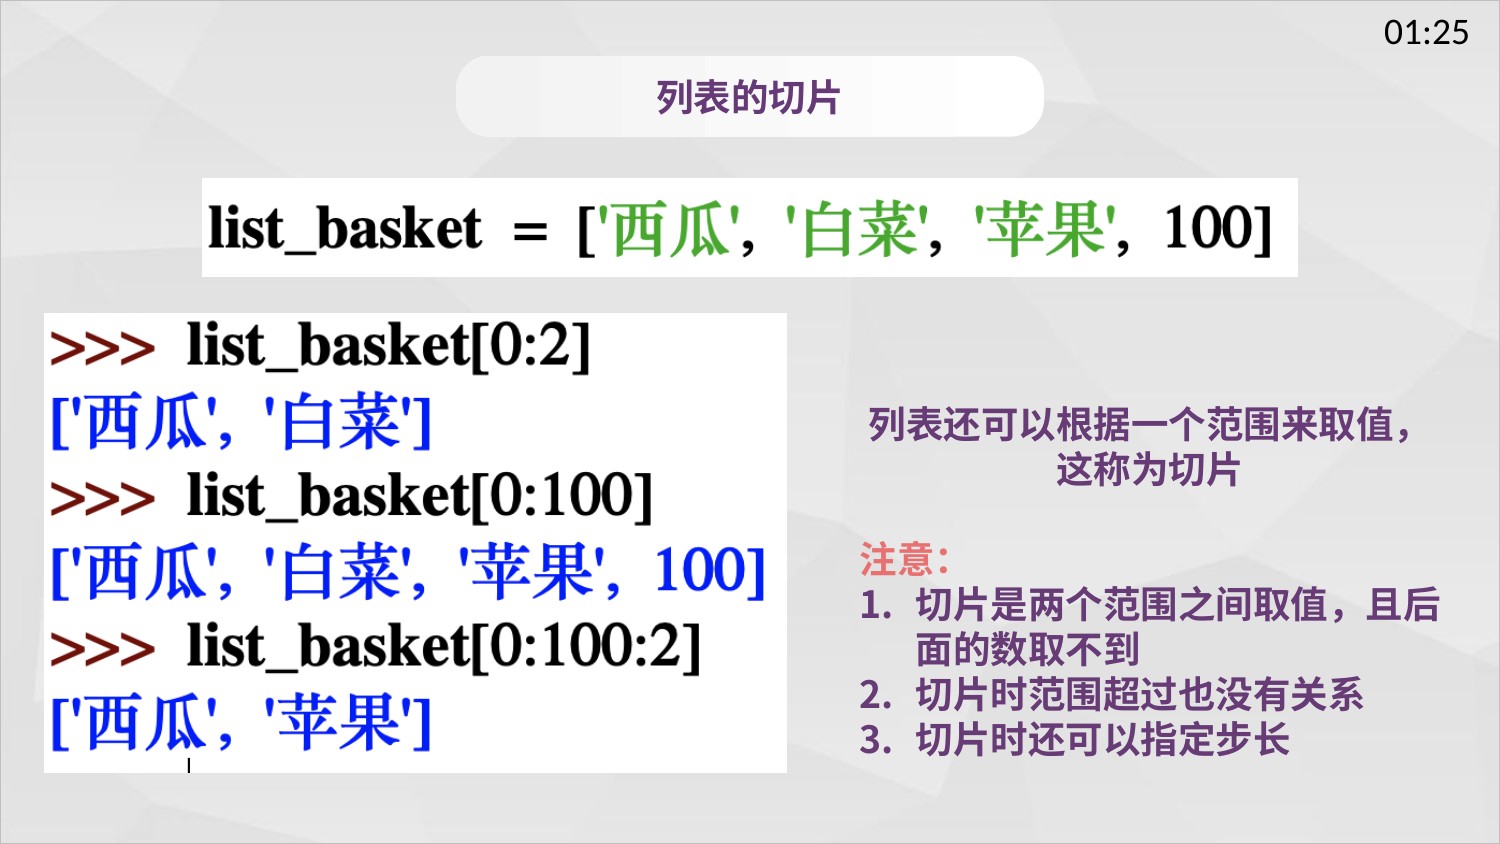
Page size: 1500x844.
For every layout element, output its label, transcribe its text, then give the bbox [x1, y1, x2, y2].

picture [44, 313, 787, 773]
text_box 列表还可以根据一个范围来取值，这称为切片 注意： 切片是两个范围之间取值，且后面的数取不到 切片时范围超过也没有关系 切片时还可以指定步长 [844, 393, 1456, 769]
picture [201, 178, 1298, 277]
text_box 列表的切片 [454, 54, 1046, 138]
